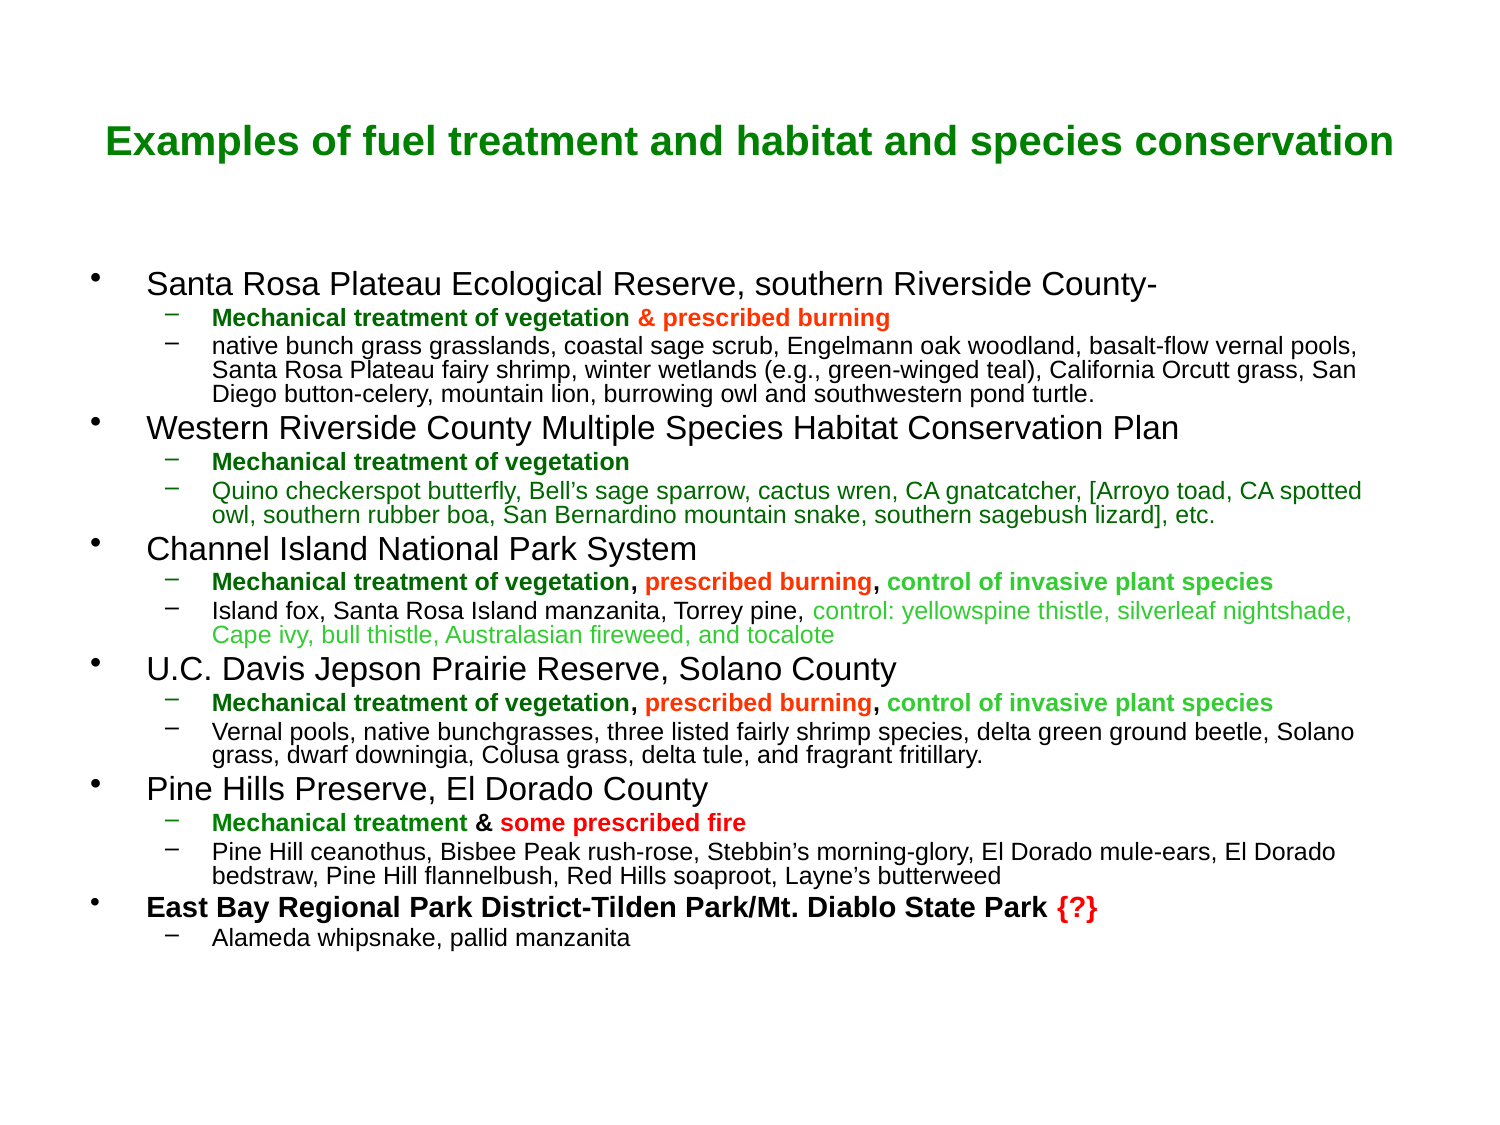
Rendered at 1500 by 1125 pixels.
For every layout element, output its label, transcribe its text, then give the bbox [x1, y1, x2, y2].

title Examples of fuel treatment and habitat and species conservation [75, 45, 1425, 233]
list Santa Rosa Plateau Ecological Reserve, southern Riverside County- Mechanical treatment of vegetation & prescribed burning native bunch grass grasslands, coastal sage scrub, Engelmann oak woodland, basalt-flow vernal pools, Santa Rosa Plateau fairy shrimp, winter wetlands (e.g., green-winged teal), California Orcutt grass, San Diego button-celery, mountain lion, burrowing owl and southwestern pond turtle. Western Riverside County Multiple Species Habitat Conservation Plan Mechanical treatment of vegetation Quino checkerspot butterfly, Bell’s sage sparrow, cactus wren, CA gnatcatcher, [Arroyo toad, CA spotted owl, southern rubber boa, San Bernardino mountain snake, southern sagebush lizard], etc. Channel Island National Park System Mechanical treatment of vegetation, prescribed burning, control of invasive plant species Island fox, Santa Rosa Island manzanita, Torrey pine, control: yellowspine thistle, silverleaf nightshade, Cape ivy, bull thistle, Australasian fireweed, and tocalote U.C. Davis Jepson Prairie Reserve, Solano County Mechanical treatment of vegetation, prescribed burning, control of invasive plant species Vernal pools, native bunchgrasses, three listed fairly shrimp species, delta green ground beetle, Solano grass, dwarf downingia, Colusa grass, delta tule, and fragrant fritillary. Pine Hills Preserve, El Dorado County Mechanical treatment & some prescribed fire Pine Hill ceanothus, Bisbee Peak rush-rose, Stebbin’s morning-glory, El Dorado mule-ears, El Dorado bedstraw, Pine Hill flannelbush, Red Hills soaproot, Layne’s butterweed East Bay Regional Park District-Tilden Park/Mt. Diablo State Park {?} Alameda whipsnake, pallid manzanita [75, 262, 1425, 1005]
